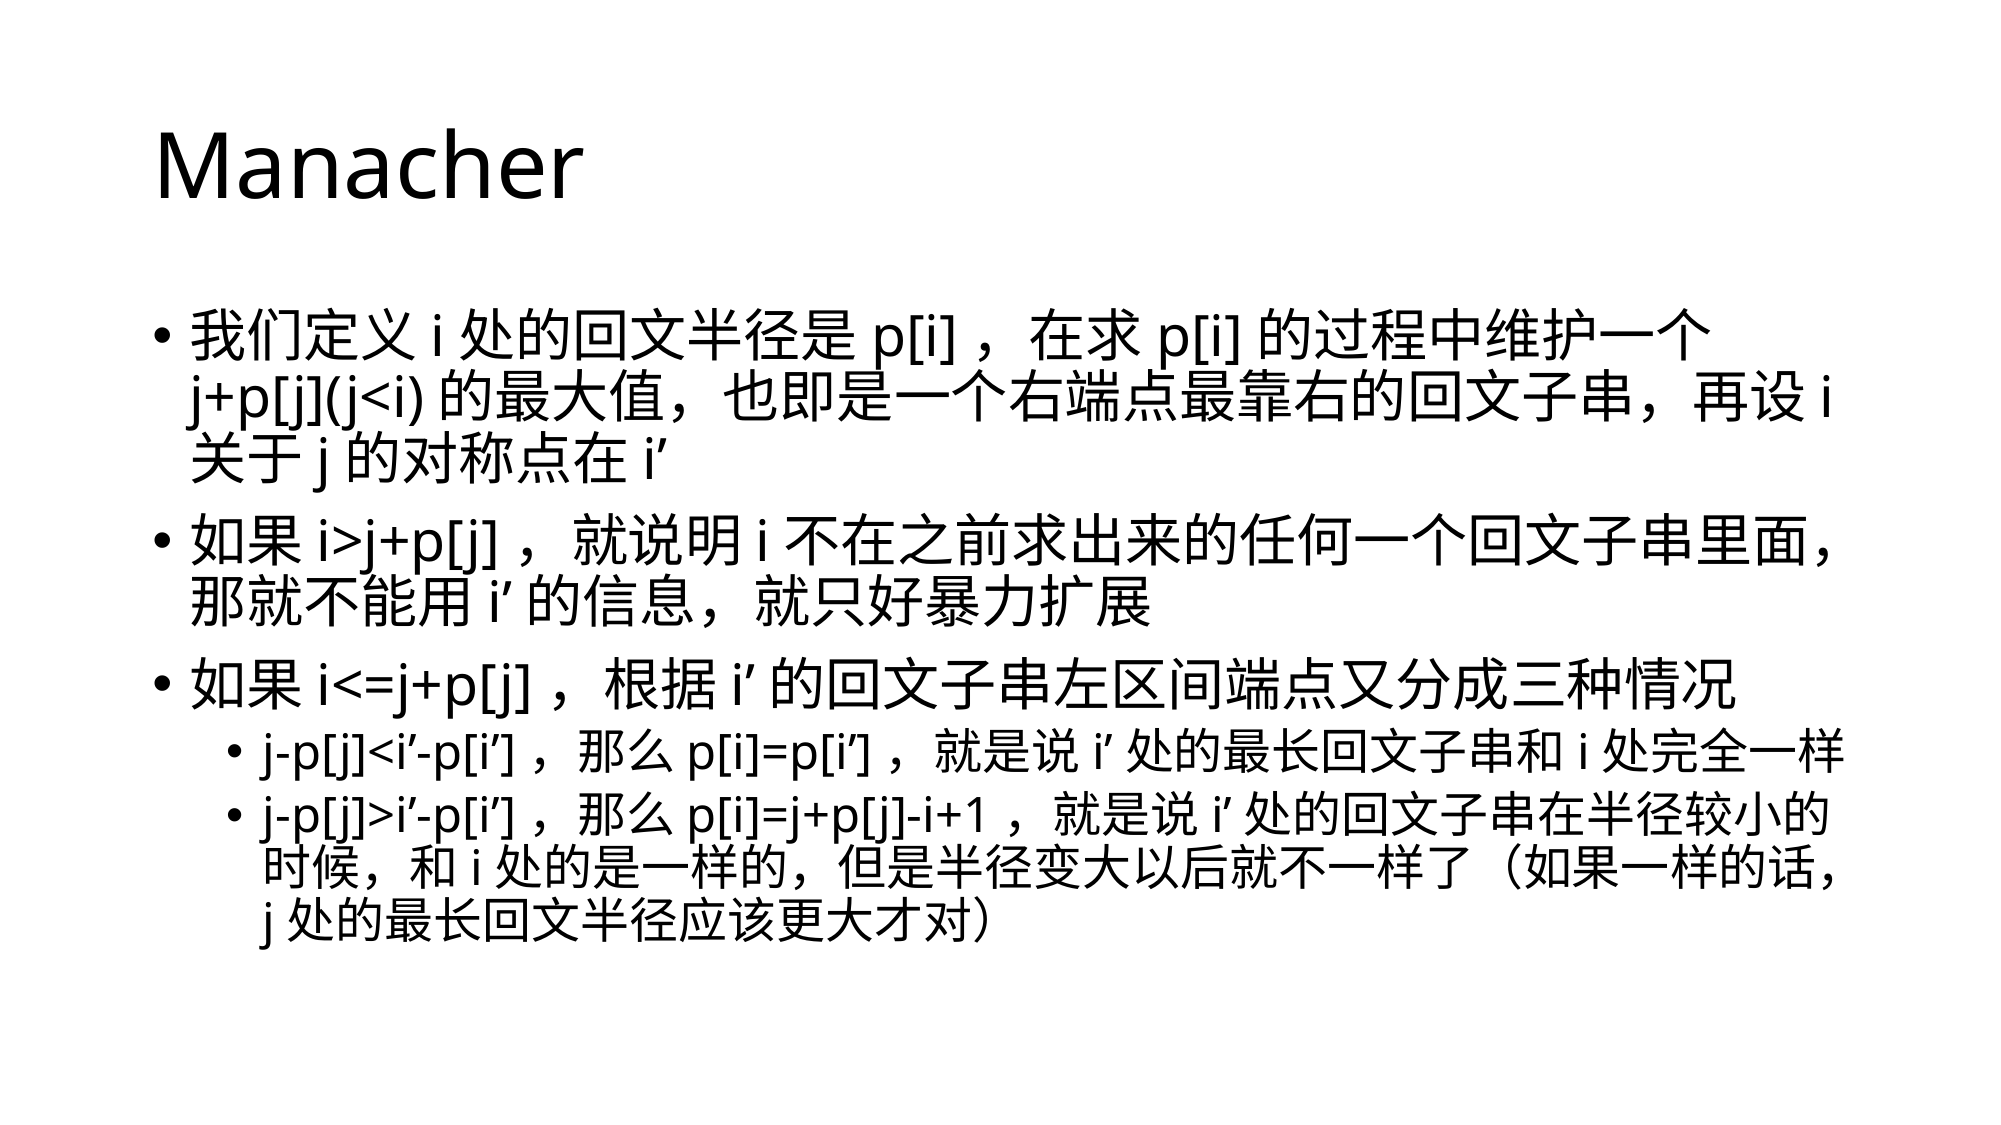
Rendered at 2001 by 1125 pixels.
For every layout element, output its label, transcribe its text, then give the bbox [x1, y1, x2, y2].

list 我们定义i处的回文半径是p[i]，在求p[i]的过程中维护一个j+p[j](j<i)的最大值，也即是一个右端点最靠右的回文子串，再设i关于j的对称点在i’ 如果i>j+p[j]，就说明i不在之前求出来的任何一个回文子串里面，那就不能用i’的信息，就只好暴力扩展 如果i<=j+p[j]，根据i’的回文子串左区间端点又分成三种情况 j-p[j]<i’-p[i’]，那么p[i]=p[i’]，就是说i’处的最长回文子串和i处完全一样 j-p[j]>i’-p[i’]，那么p[i]=j+p[j]-i+1，就是说i’处的回文子串在半径较小的时候，和i处的是一样的，但是半径变大以后就不一样了（如果一样的话，j处的最长回文半径应该更大才对） [137, 299, 1863, 1014]
title Manacher [137, 59, 1863, 278]
